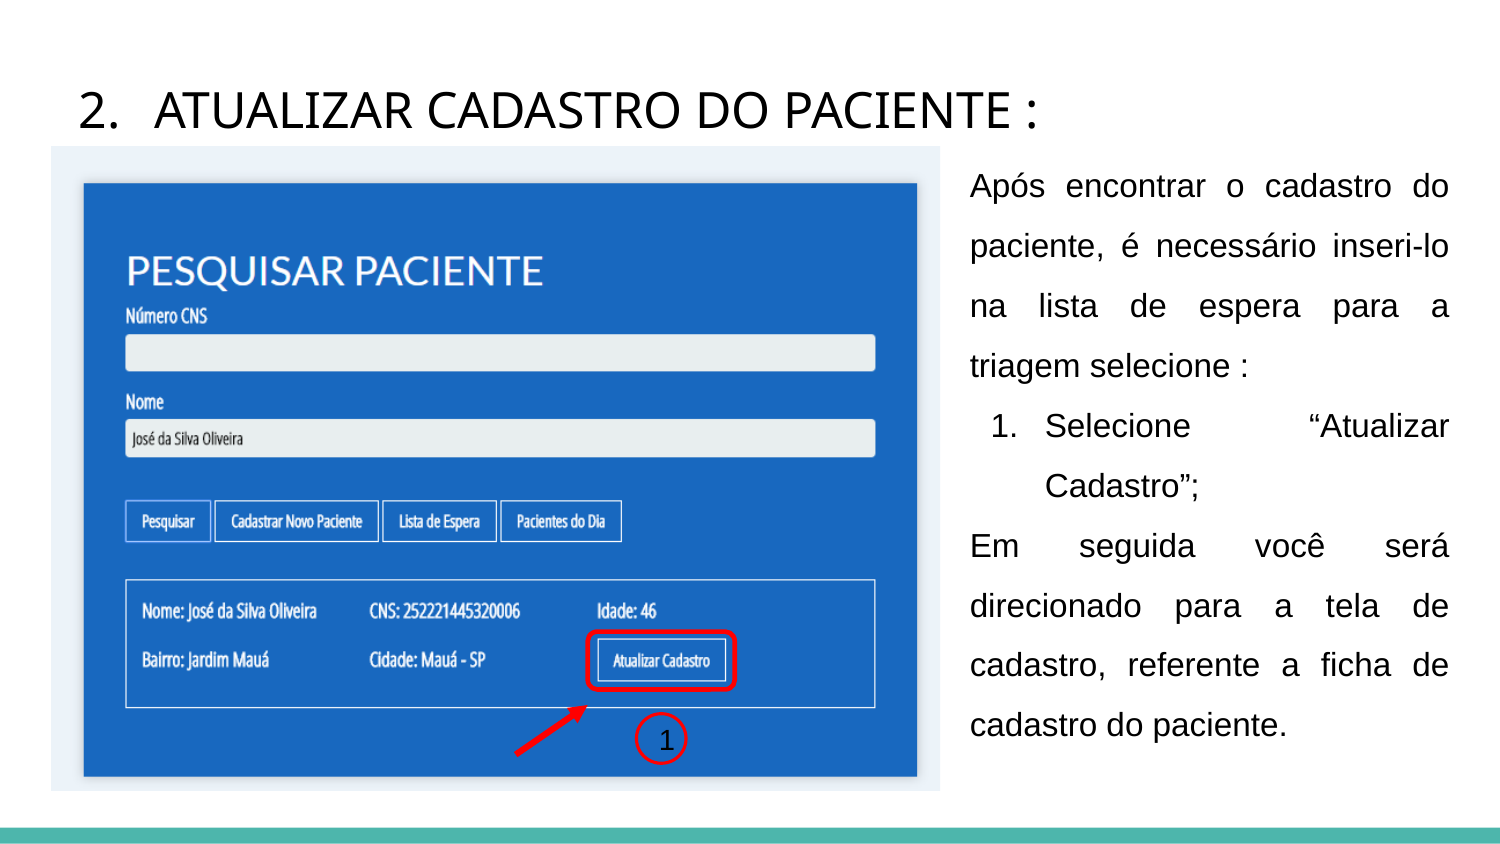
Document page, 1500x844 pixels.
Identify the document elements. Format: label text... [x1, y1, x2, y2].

picture [50, 145, 941, 791]
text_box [515, 704, 588, 755]
title ATUALIZAR CADASTRO DO PACIENTE : [51, 32, 1449, 178]
text_box Após encontrar o cadastro do paciente, é necessário inseri-lo na lista de espera para a triagem selecione : Selecione “Atualizar Cadastro”; Em seguida você será direcionado para a tela de cadastro, referente a ficha de cadastro do paciente. [954, 129, 1466, 830]
